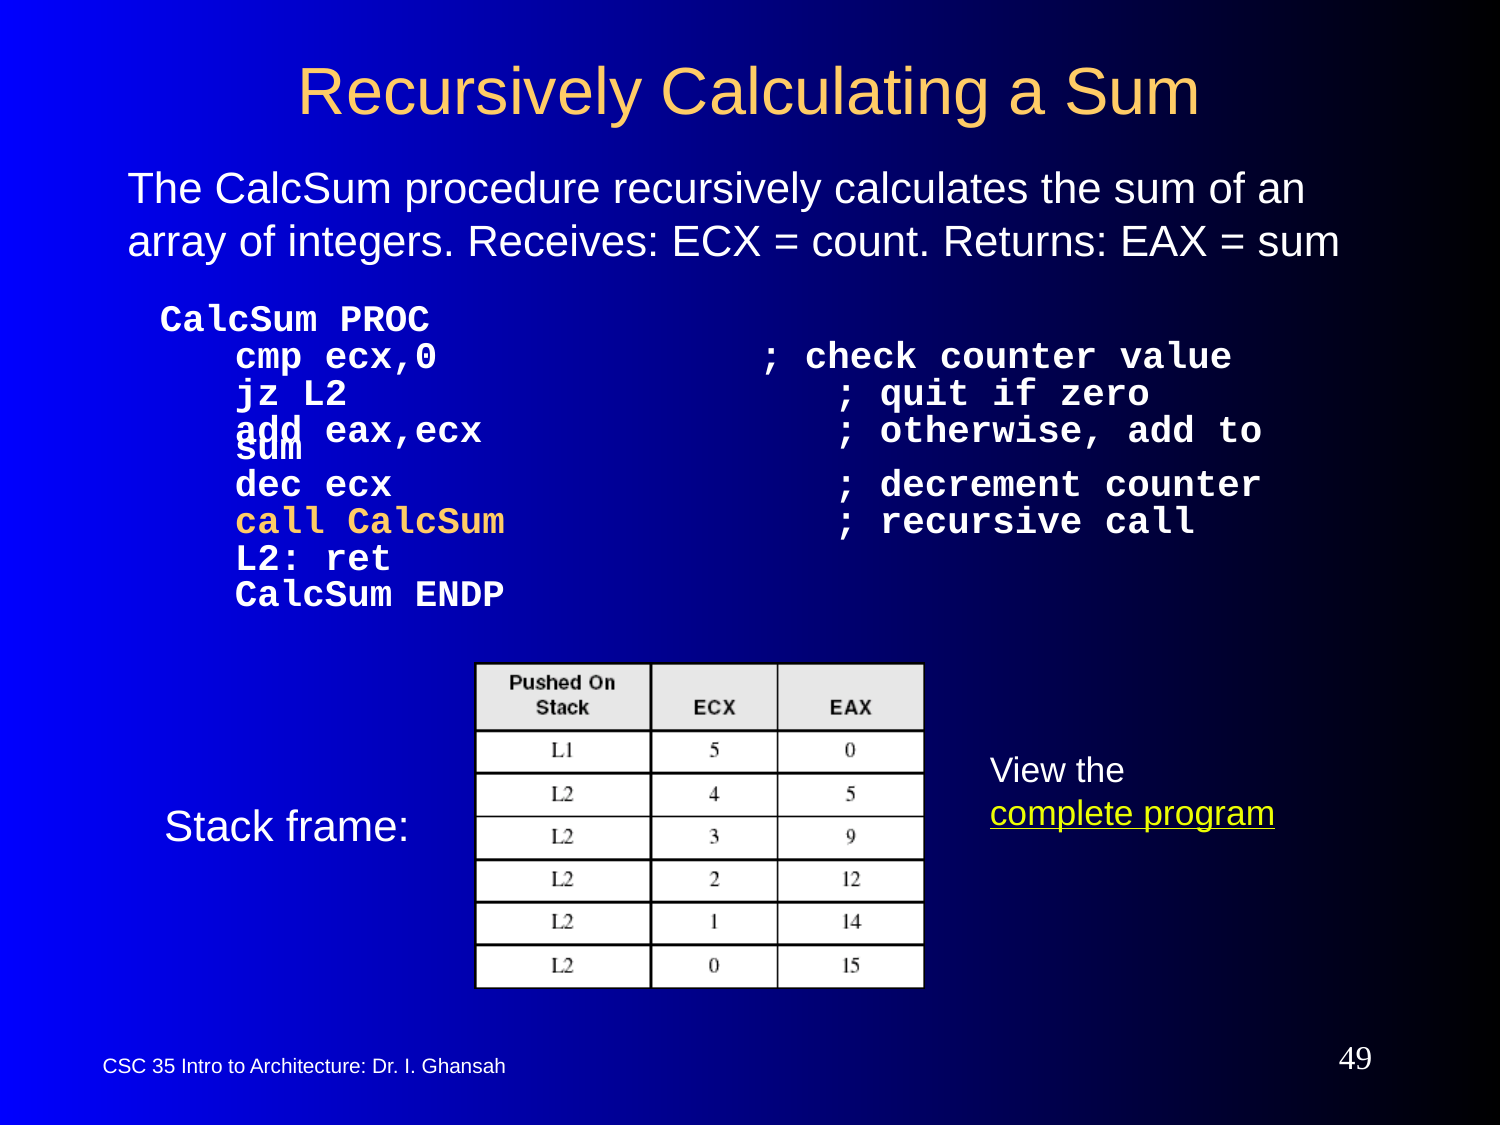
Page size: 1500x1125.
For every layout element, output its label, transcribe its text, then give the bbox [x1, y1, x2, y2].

text_box The CalcSum procedure recursively calculates the sum of an array of integers. Receives: ECX = count. Returns: EAX = sum [112, 137, 1375, 288]
text_box View the complete program [975, 724, 1400, 855]
title Recursively Calculating a Sum [112, 37, 1388, 138]
footer CSC 35 Intro to Architecture: Dr. I. Ghansah [87, 1040, 775, 1091]
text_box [24, 662, 926, 989]
text_box CalcSum PROC cmp ecx,0 ; check counter value jz L2 ; quit if zero add eax,ecx ; otherwise, add to sum dec ecx ; decrement counter call CalcSum ; recursive call L2: ret CalcSum ENDP [137, 288, 1325, 638]
slide_number 49 [1224, 1025, 1388, 1088]
